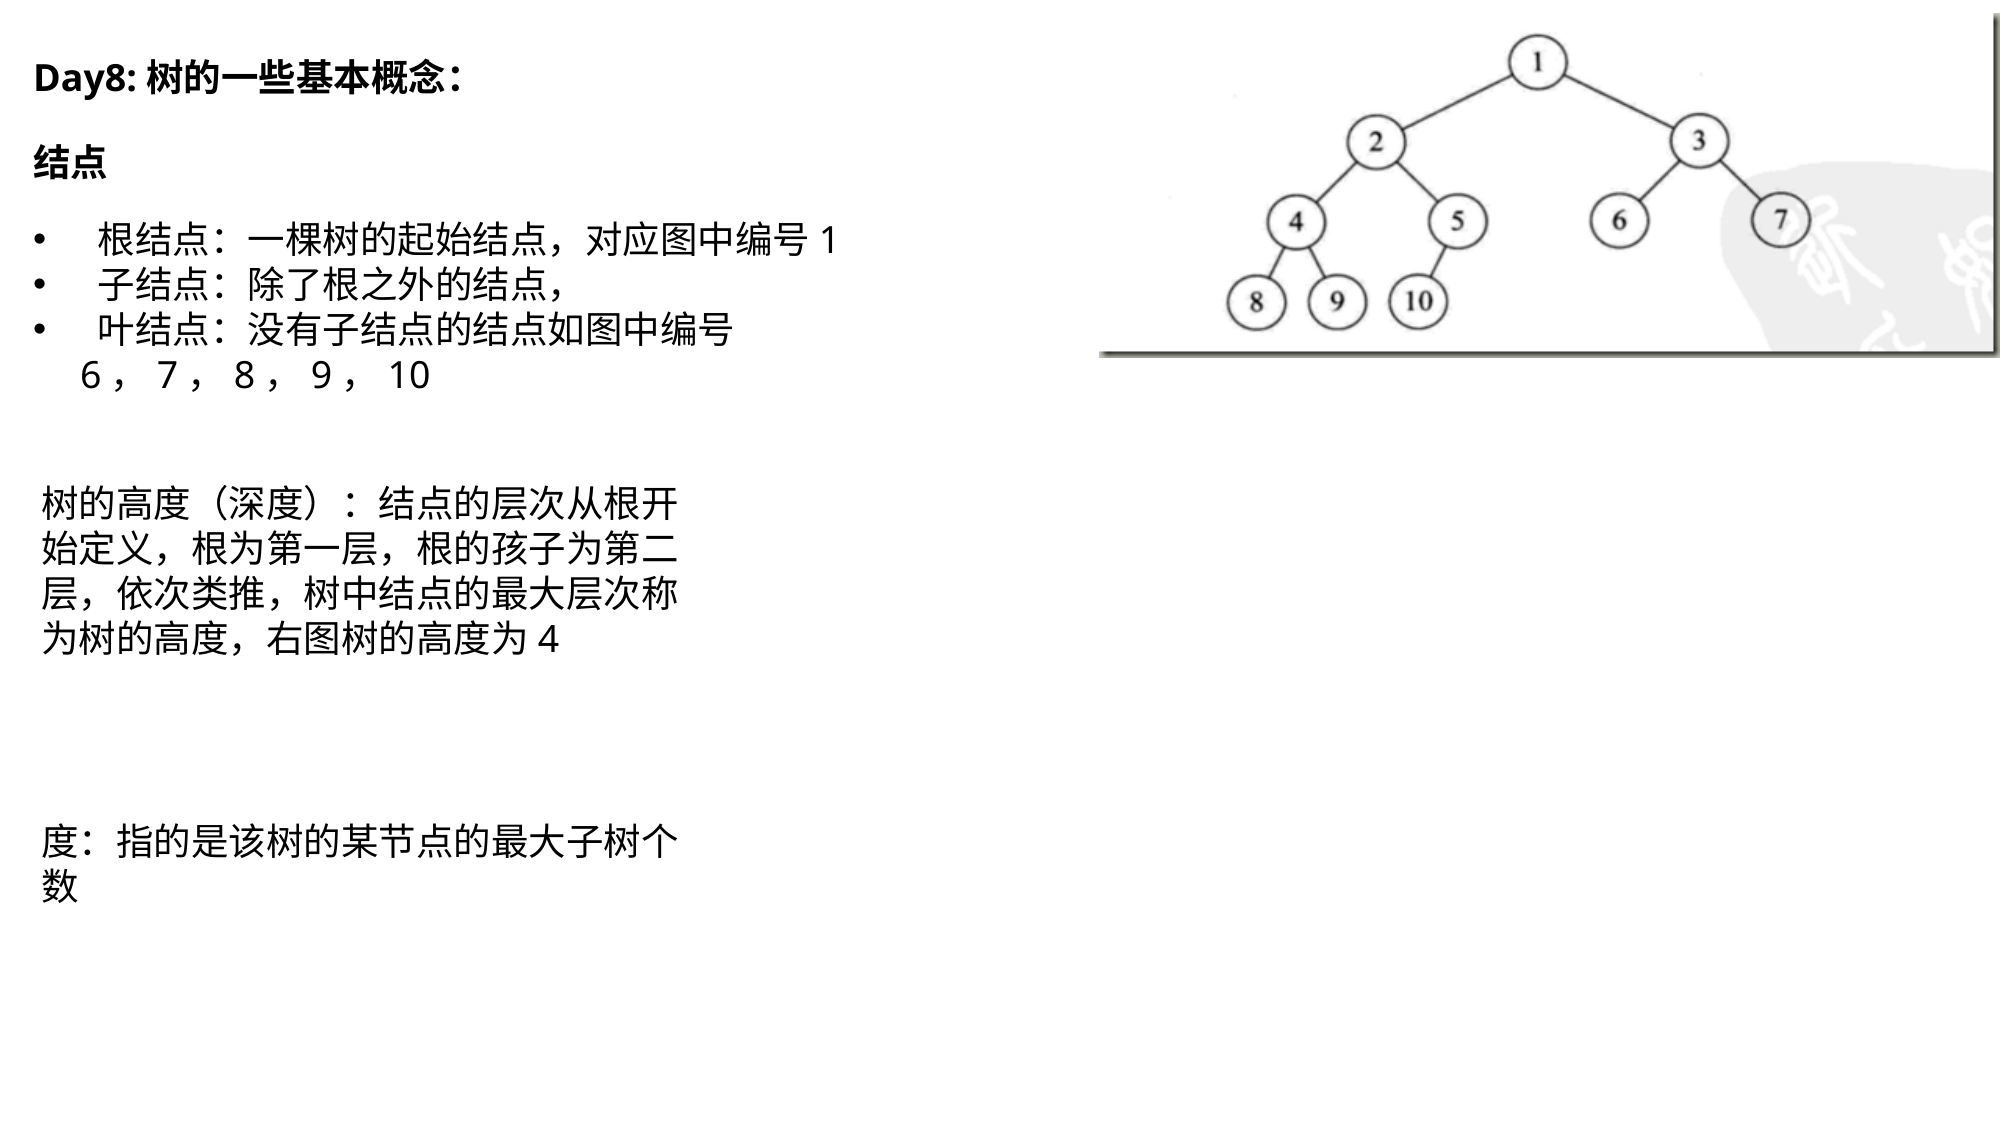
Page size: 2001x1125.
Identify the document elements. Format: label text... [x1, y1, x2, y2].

picture [1099, 13, 2000, 358]
text_box 树的高度（深度）：结点的层次从根开始定义，根为第一层，根的孩子为第二层，依次类推，树中结点的最大层次称为树的高度，右图树的高度为4 [26, 472, 702, 668]
text_box 根结点：一棵树的起始结点，对应图中编号1 子结点：除了根之外的结点， 叶结点：没有子结点的结点如图中编号6，7，8，9，10 [18, 208, 1019, 404]
text_box 结点 [18, 131, 194, 192]
text_box [18, 493, 360, 554]
text_box Day8:树的一些基本概念： [18, 46, 479, 107]
text_box 度：指的是该树的某节点的最大子树个数 [26, 810, 702, 916]
